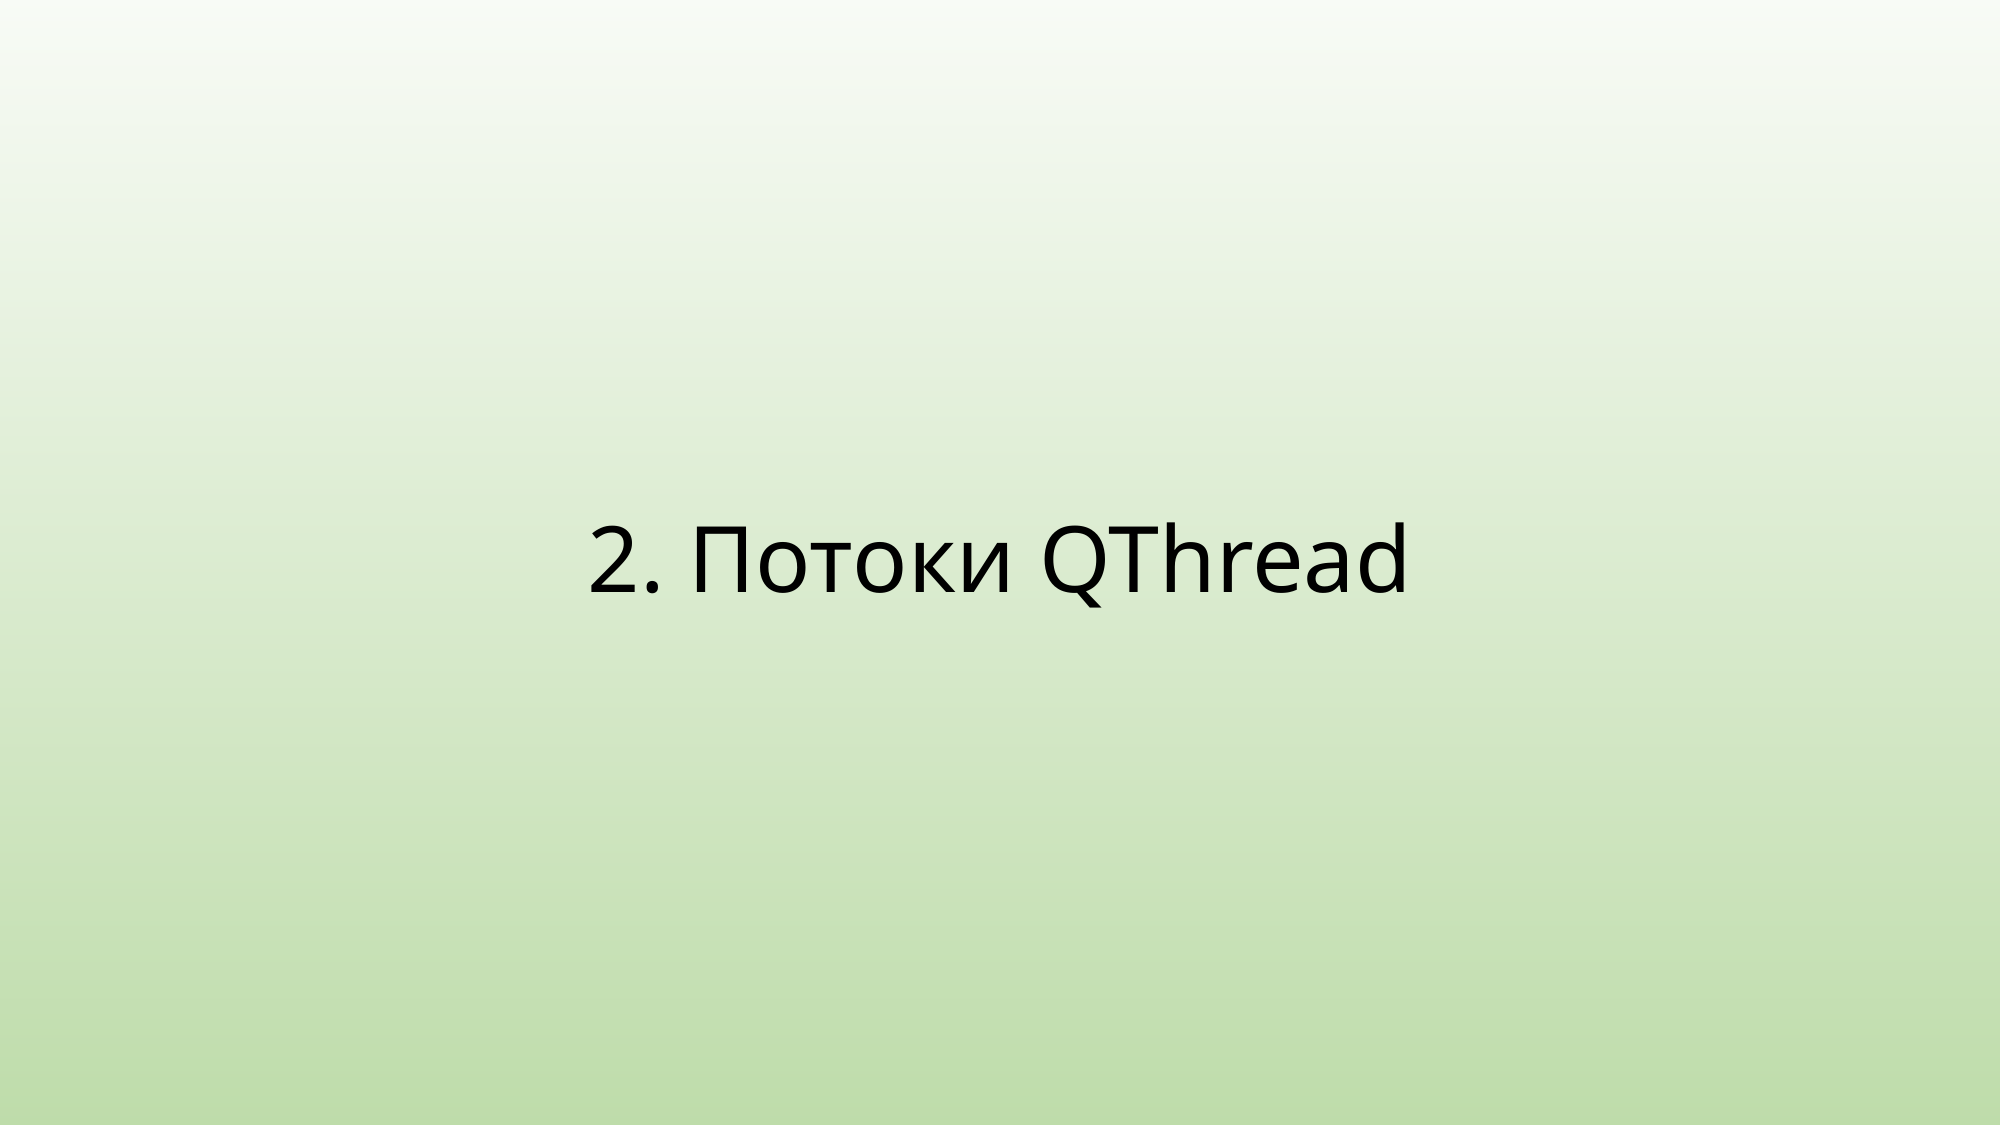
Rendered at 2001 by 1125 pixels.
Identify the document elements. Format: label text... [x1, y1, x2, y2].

list 2. Потоки QThread [0, 0, 2000, 1125]
